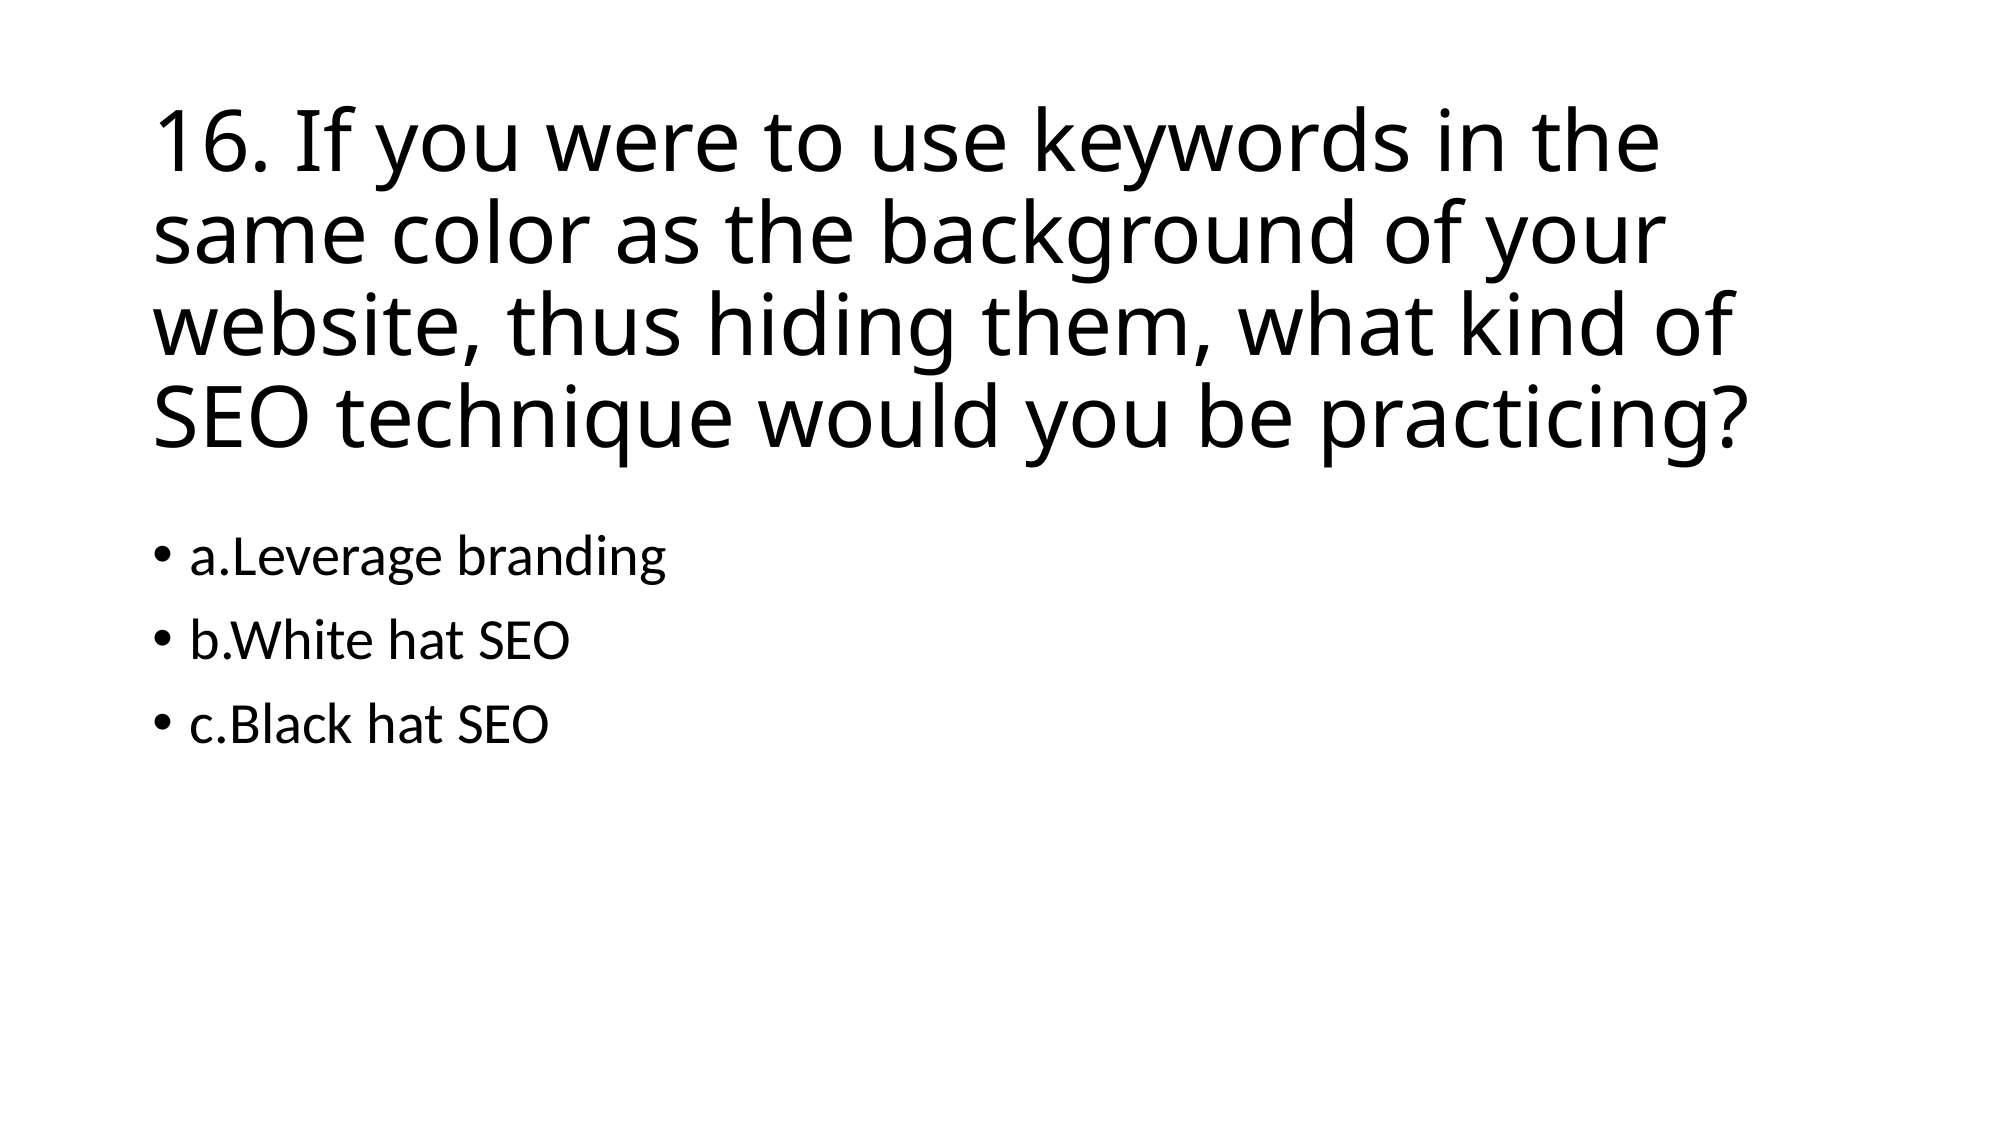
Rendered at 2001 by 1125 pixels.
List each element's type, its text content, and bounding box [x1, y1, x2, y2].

list a.Leverage branding b.White hat SEO c.Black hat SEO [137, 517, 1863, 1014]
title 16. If you were to use keywords in the same color as the background of your website, thus hiding them, what kind of SEO technique would you be practicing? [137, 59, 1863, 504]
